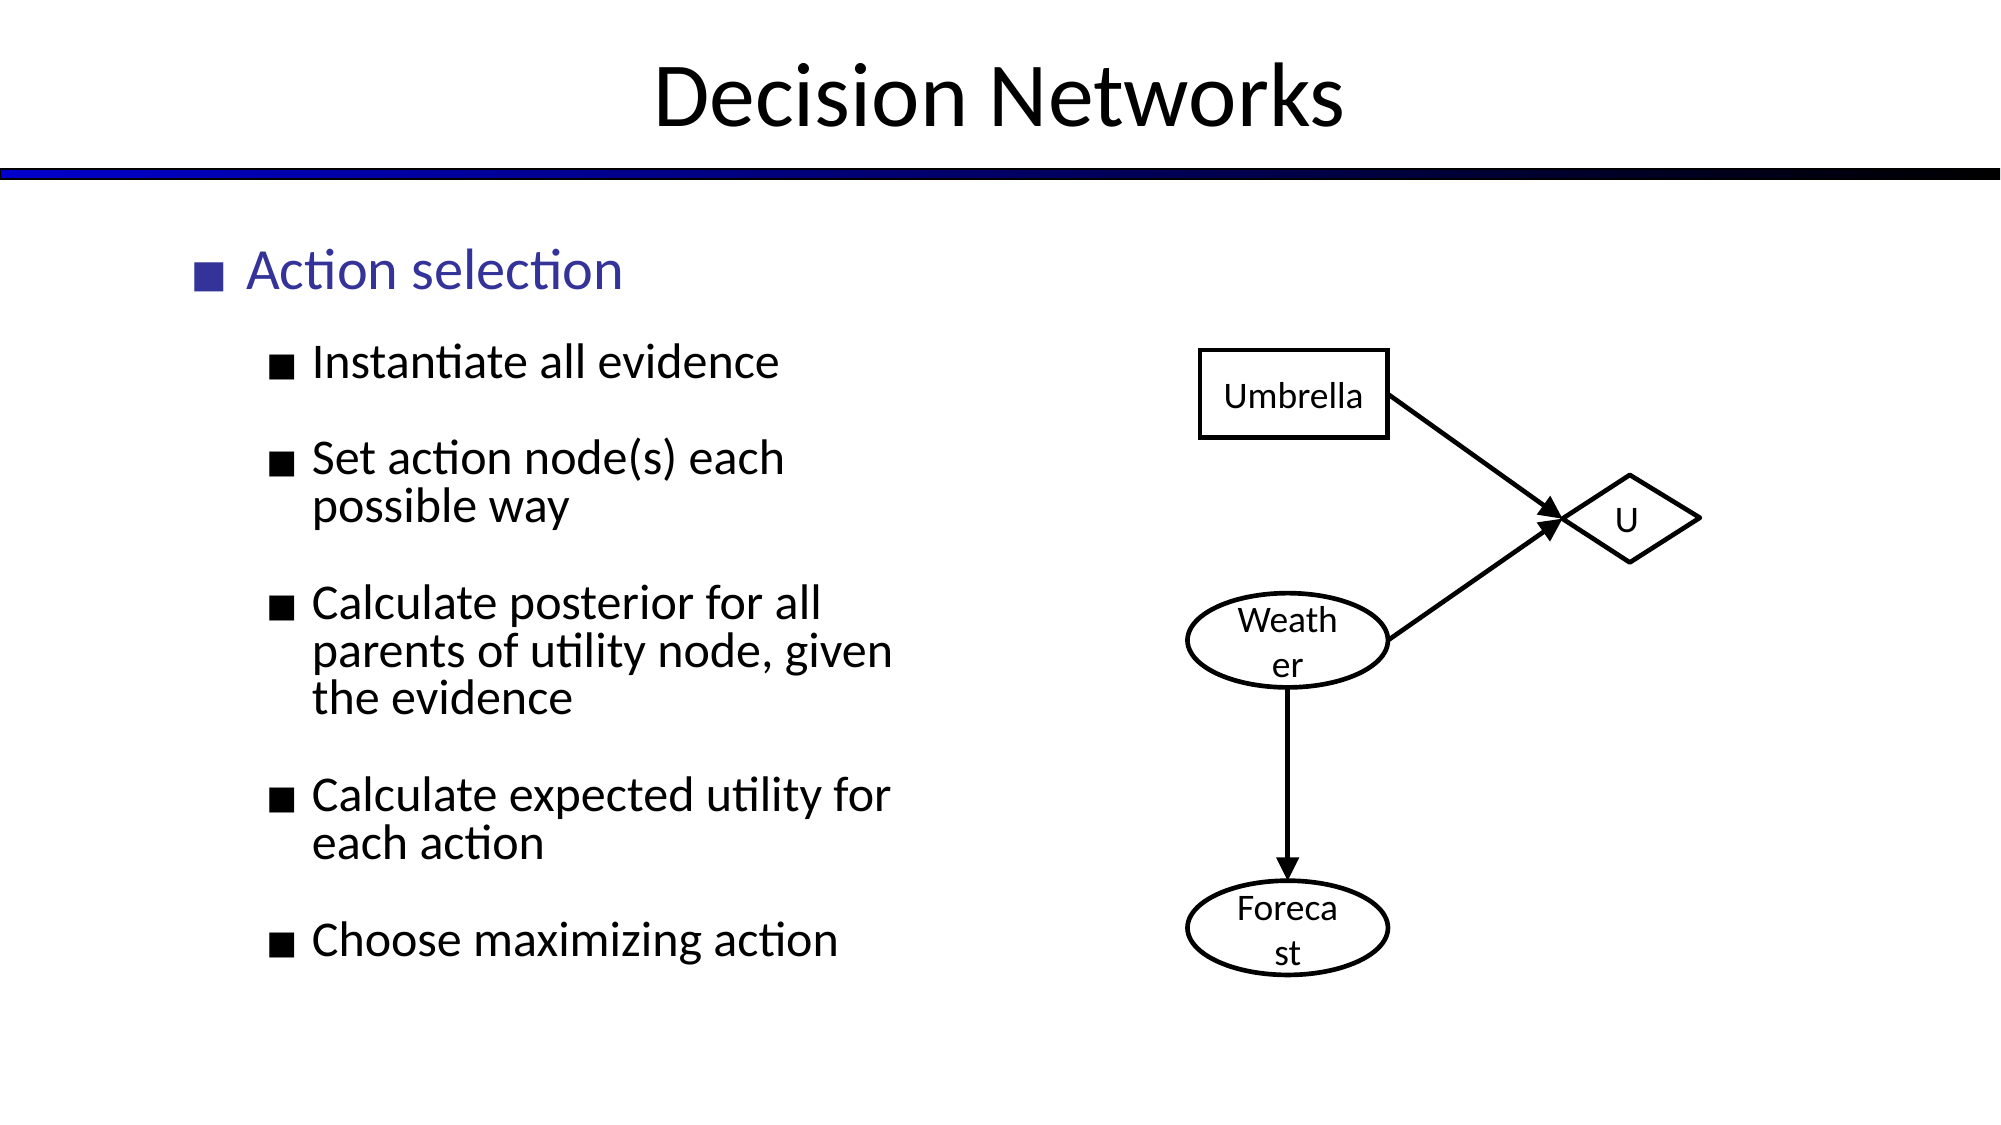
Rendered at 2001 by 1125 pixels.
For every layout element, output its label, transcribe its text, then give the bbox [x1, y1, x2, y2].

text_box Forecast [1187, 880, 1388, 975]
title Decision Networks [0, 0, 2000, 184]
text_box Weather [1187, 593, 1387, 688]
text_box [1562, 474, 1701, 563]
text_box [1387, 518, 1559, 641]
text_box Action selection Instantiate all evidence Set action node(s) each possible way Calculate posterior for all parents of utility node, given the evidence Calculate expected utility for each action Choose maximizing action [174, 237, 963, 1043]
text_box Umbrella [1200, 349, 1388, 438]
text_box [1387, 393, 1558, 518]
